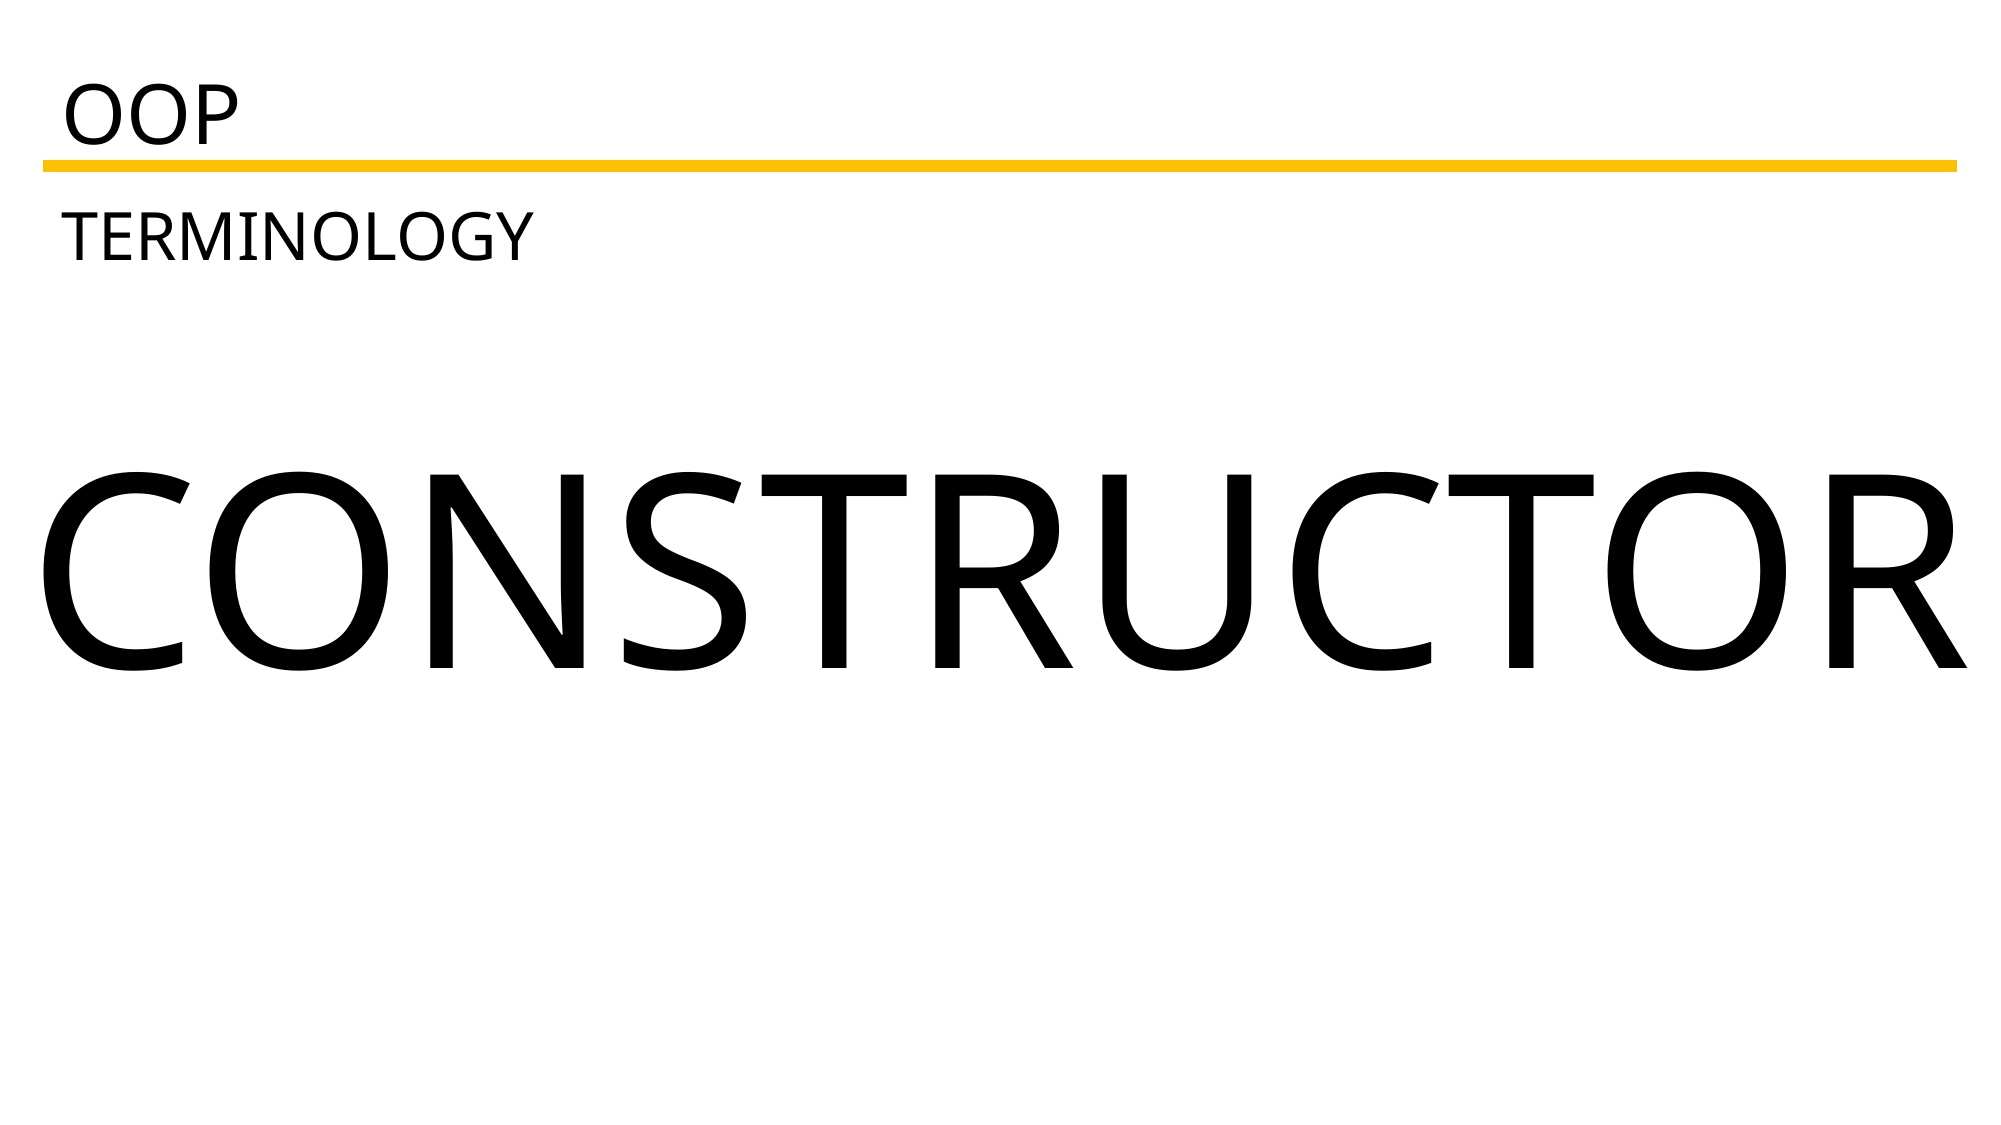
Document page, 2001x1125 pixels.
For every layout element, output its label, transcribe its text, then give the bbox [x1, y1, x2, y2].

text_box OOP [46, 53, 257, 165]
text_box CONSTRUCTOR [12, 390, 1988, 731]
text_box TERMINOLOGY [46, 185, 550, 281]
